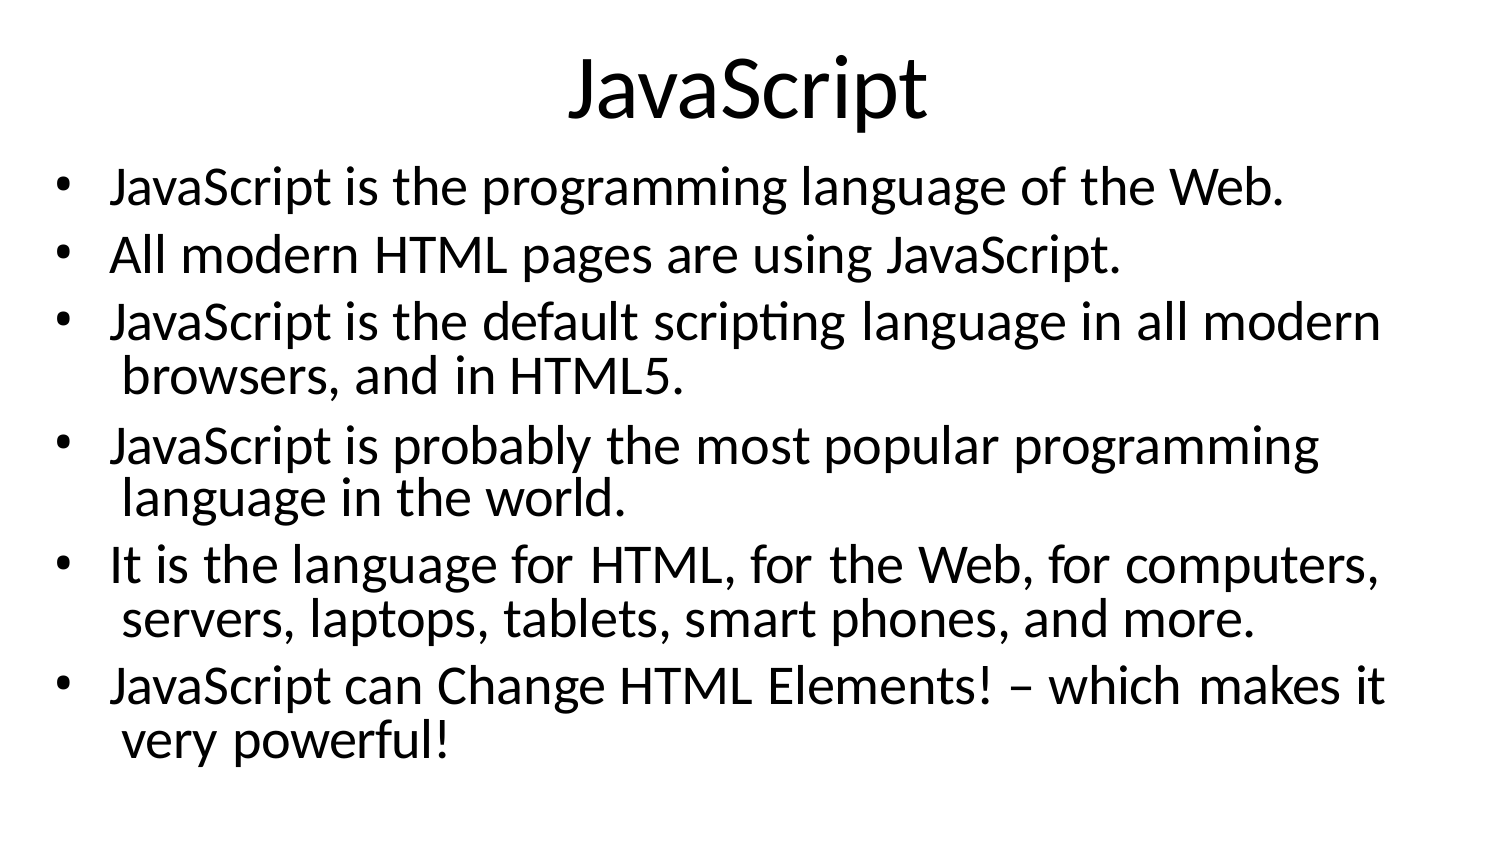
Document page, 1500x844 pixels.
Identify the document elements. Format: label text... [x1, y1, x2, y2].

text_box JavaScript is the programming language of the Web. All modern HTML pages are using JavaScript. JavaScript is the default scripting language in all modern browsers, and in HTML5. JavaScript is probably the most popular programming language in the world. It is the language for HTML, for the Web, for computers, servers, laptops, tablets, smart phones, and more. JavaScript can Change HTML Elements! – which makes it very powerful! [50, 146, 1393, 770]
title JavaScript [565, 24, 936, 146]
